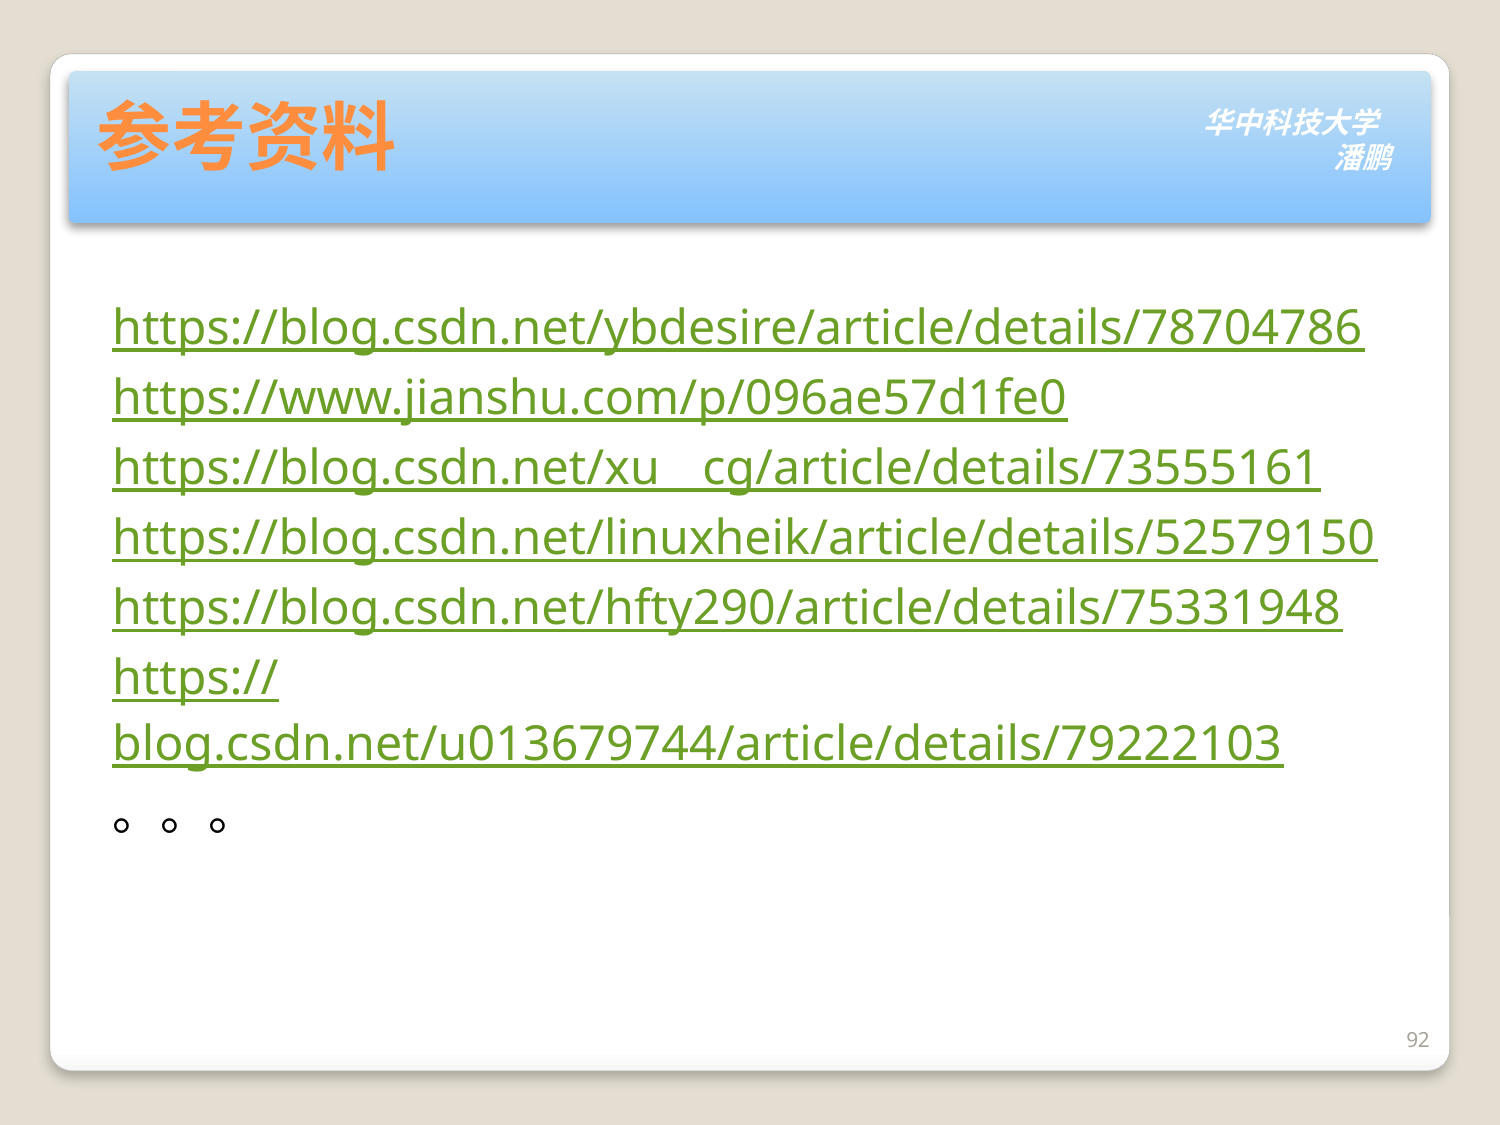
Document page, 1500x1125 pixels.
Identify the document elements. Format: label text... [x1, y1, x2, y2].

title 参考资料 [82, 82, 1425, 188]
list https://blog.csdn.net/ybdesire/article/details/78704786 https://www.jianshu.com/p/096ae57d1fe0 https://blog.csdn.net/xu__cg/article/details/73555161 https://blog.csdn.net/linuxheik/article/details/52579150 https://blog.csdn.net/hfty290/article/details/75331948 https://blog.csdn.net/u013679744/article/details/79222103 。。。 [81, 281, 1419, 985]
slide_number 92 [1369, 1002, 1445, 1063]
